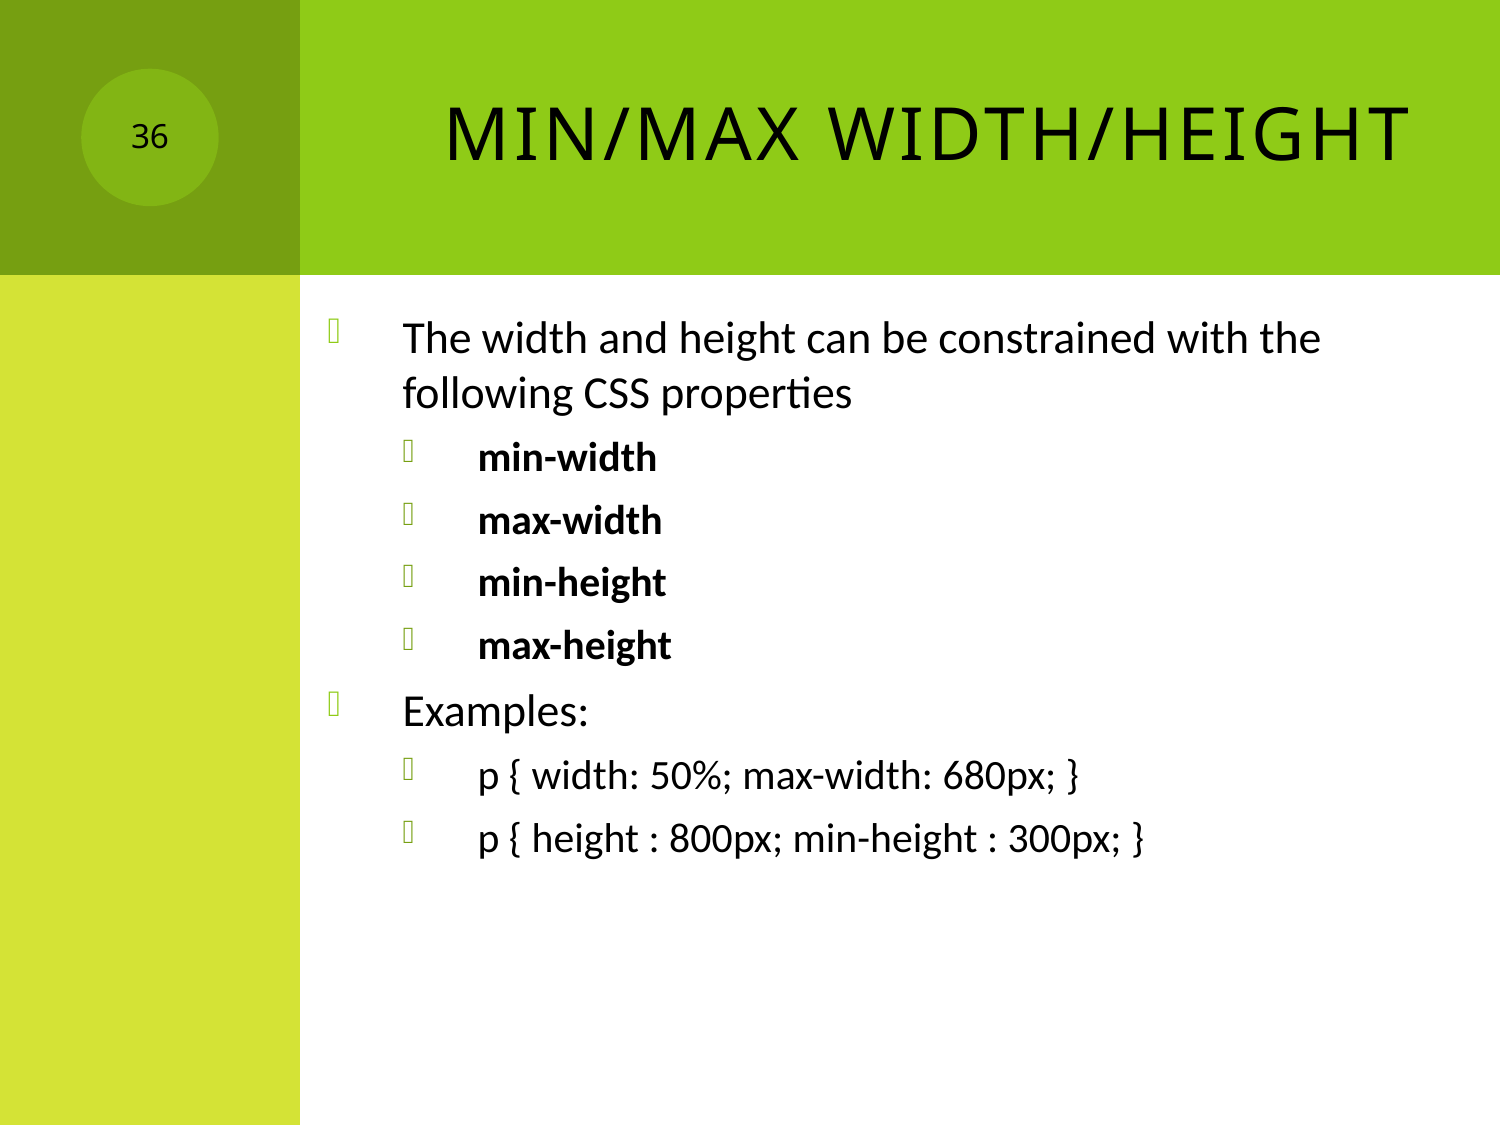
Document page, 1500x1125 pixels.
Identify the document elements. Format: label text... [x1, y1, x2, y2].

title Min/Max Width/Height [399, 37, 1425, 225]
list The width and height can be constrained with the following CSS properties min-width max-width min-height max-height Examples: p { width: 50%; max-width: 680px; } p { height : 800px; min-height : 300px; } [312, 299, 1475, 1013]
slide_number 36 [87, 87, 213, 188]
